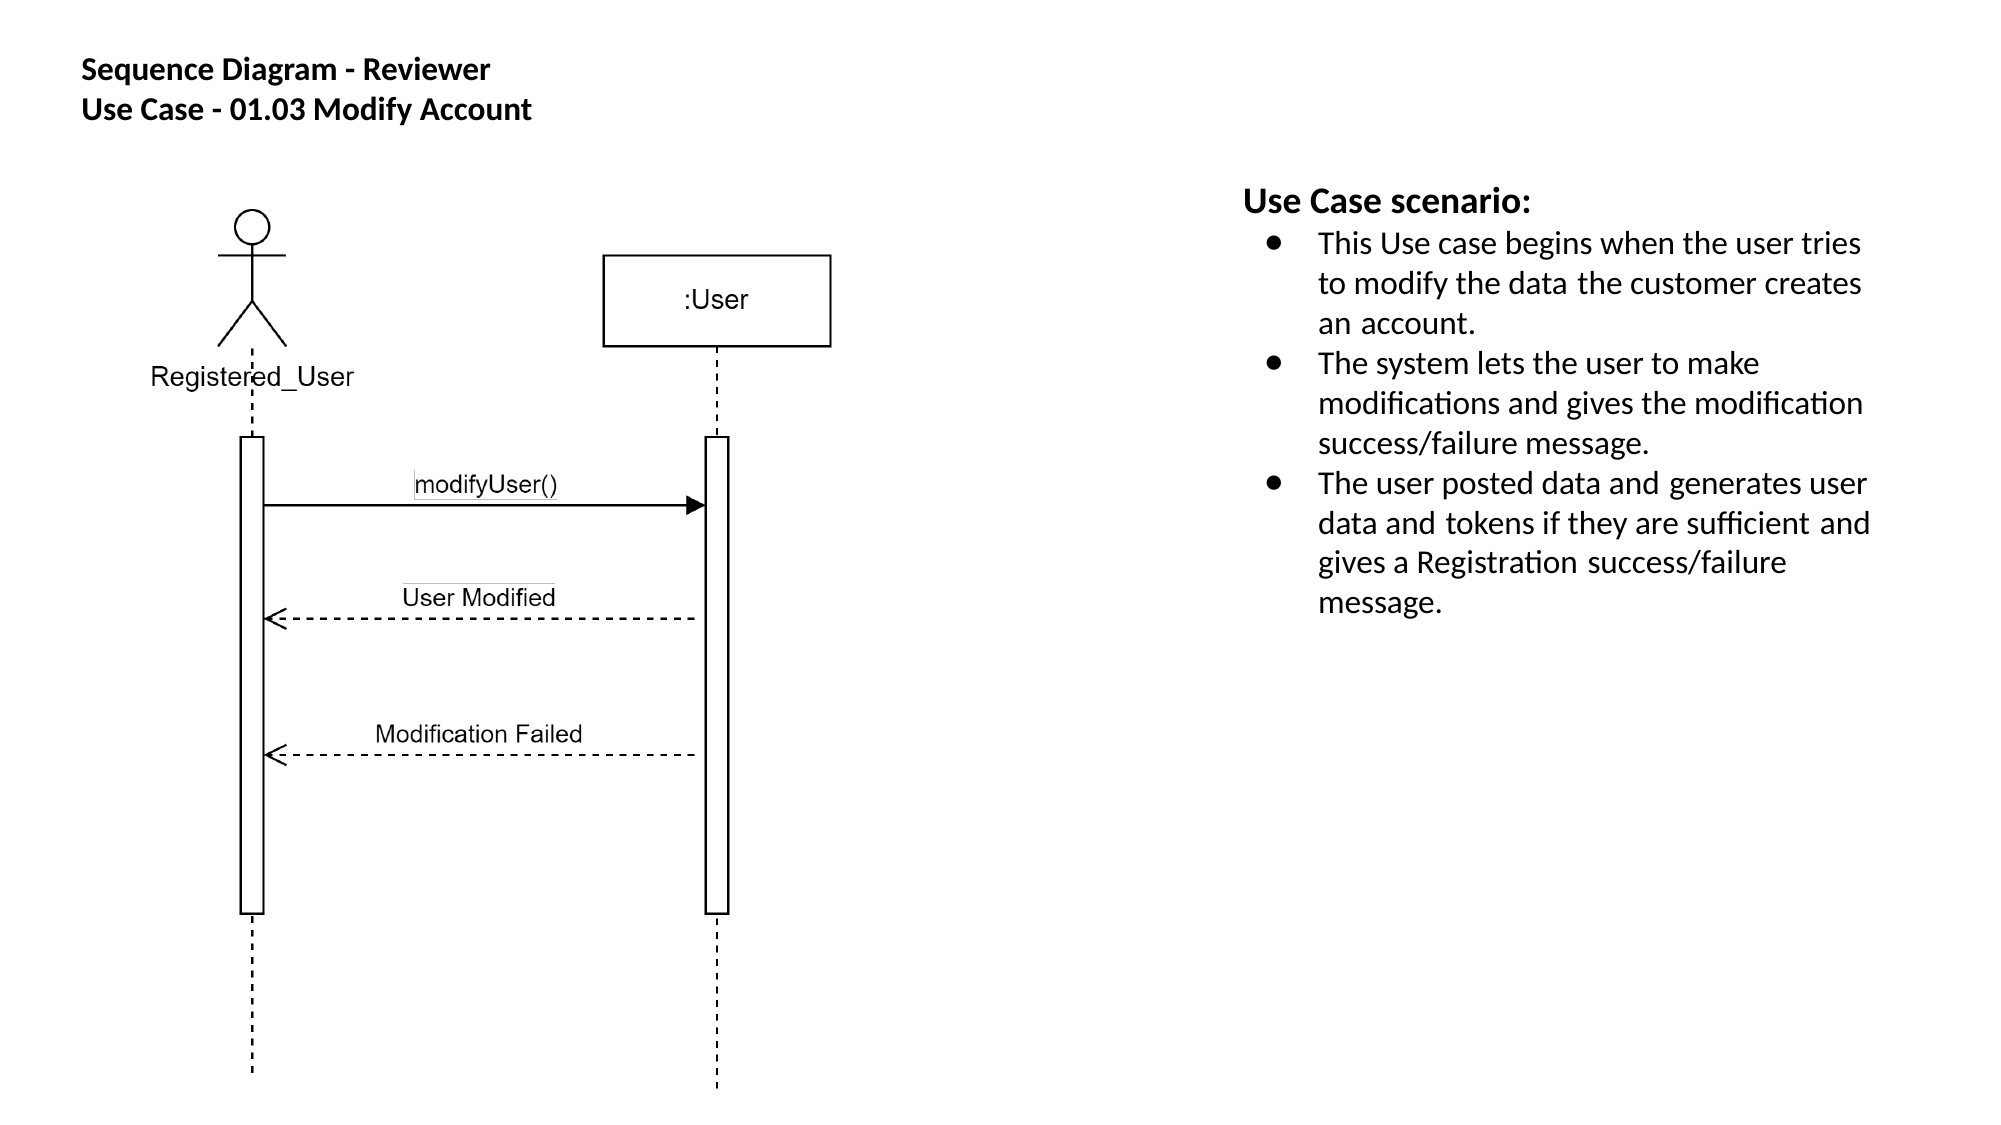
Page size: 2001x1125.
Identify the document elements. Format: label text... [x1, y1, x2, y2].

picture [125, 186, 855, 1119]
text_box Use Case scenario: This Use case begins when the user tries to modify the data the customer creates an account. The system lets the user to make modifications and gives the modification success/failure message. The user posted data and generates user data and tokens if they are sufficient and gives a Registration success/failure message. [1228, 168, 1893, 628]
text_box Sequence Diagram - Reviewer Use Case - 01.03 Modify Account [66, 32, 580, 143]
